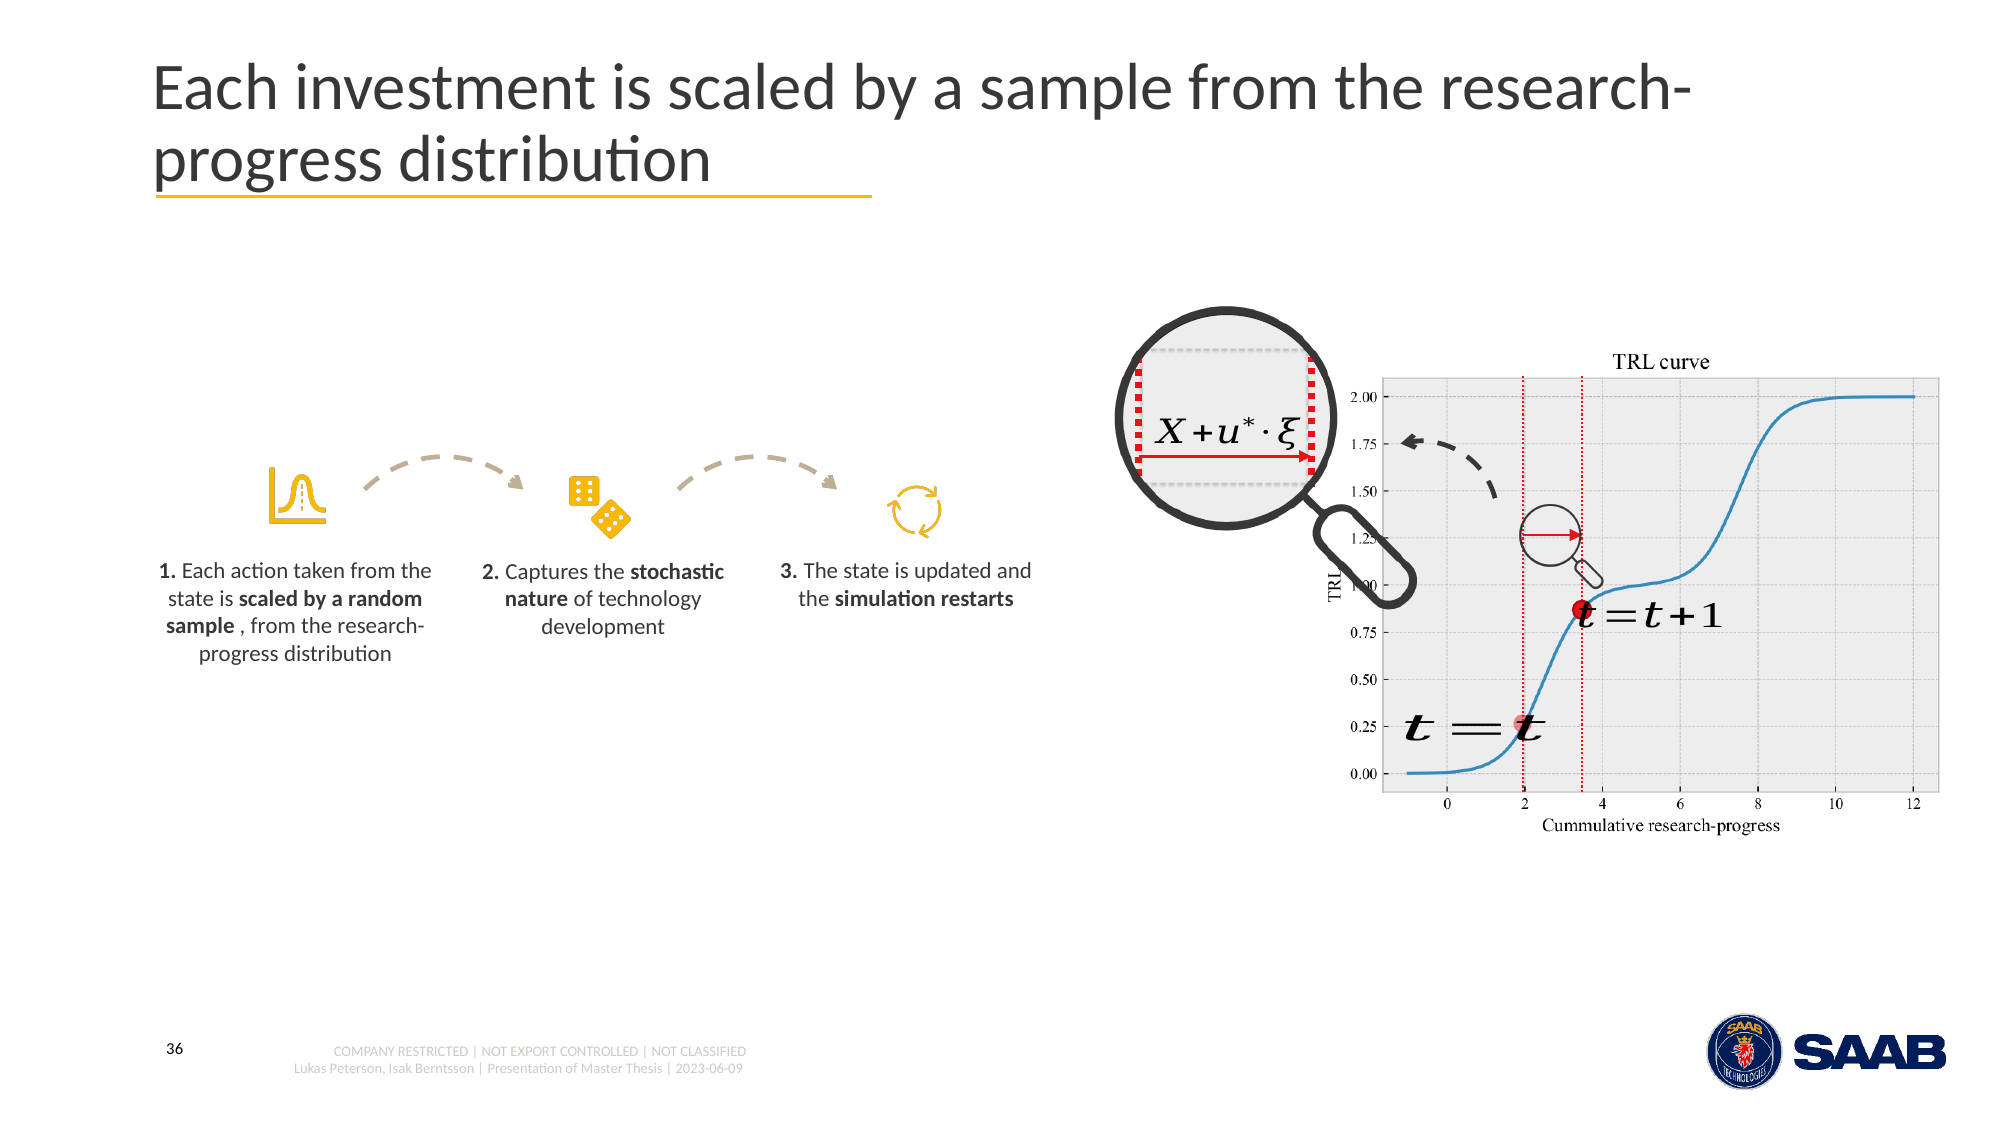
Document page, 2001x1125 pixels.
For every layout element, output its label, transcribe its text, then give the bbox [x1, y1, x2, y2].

picture [560, 468, 640, 547]
title Each investment is scaled by a sample from the research-progress distribution [137, 15, 1863, 233]
picture [876, 471, 955, 551]
text_box 3. The state is updated and the simulation restarts [748, 548, 1064, 705]
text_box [1572, 598, 1592, 792]
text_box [1572, 376, 1592, 494]
slide_number 36 [151, 1030, 427, 1091]
text_box [364, 456, 524, 569]
text_box [677, 456, 838, 569]
picture [1706, 1013, 1947, 1090]
picture [1293, 313, 2000, 851]
text_box 2. Captures the stochastic nature of technology development [446, 548, 761, 757]
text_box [1082, 271, 1451, 641]
picture [258, 456, 337, 535]
